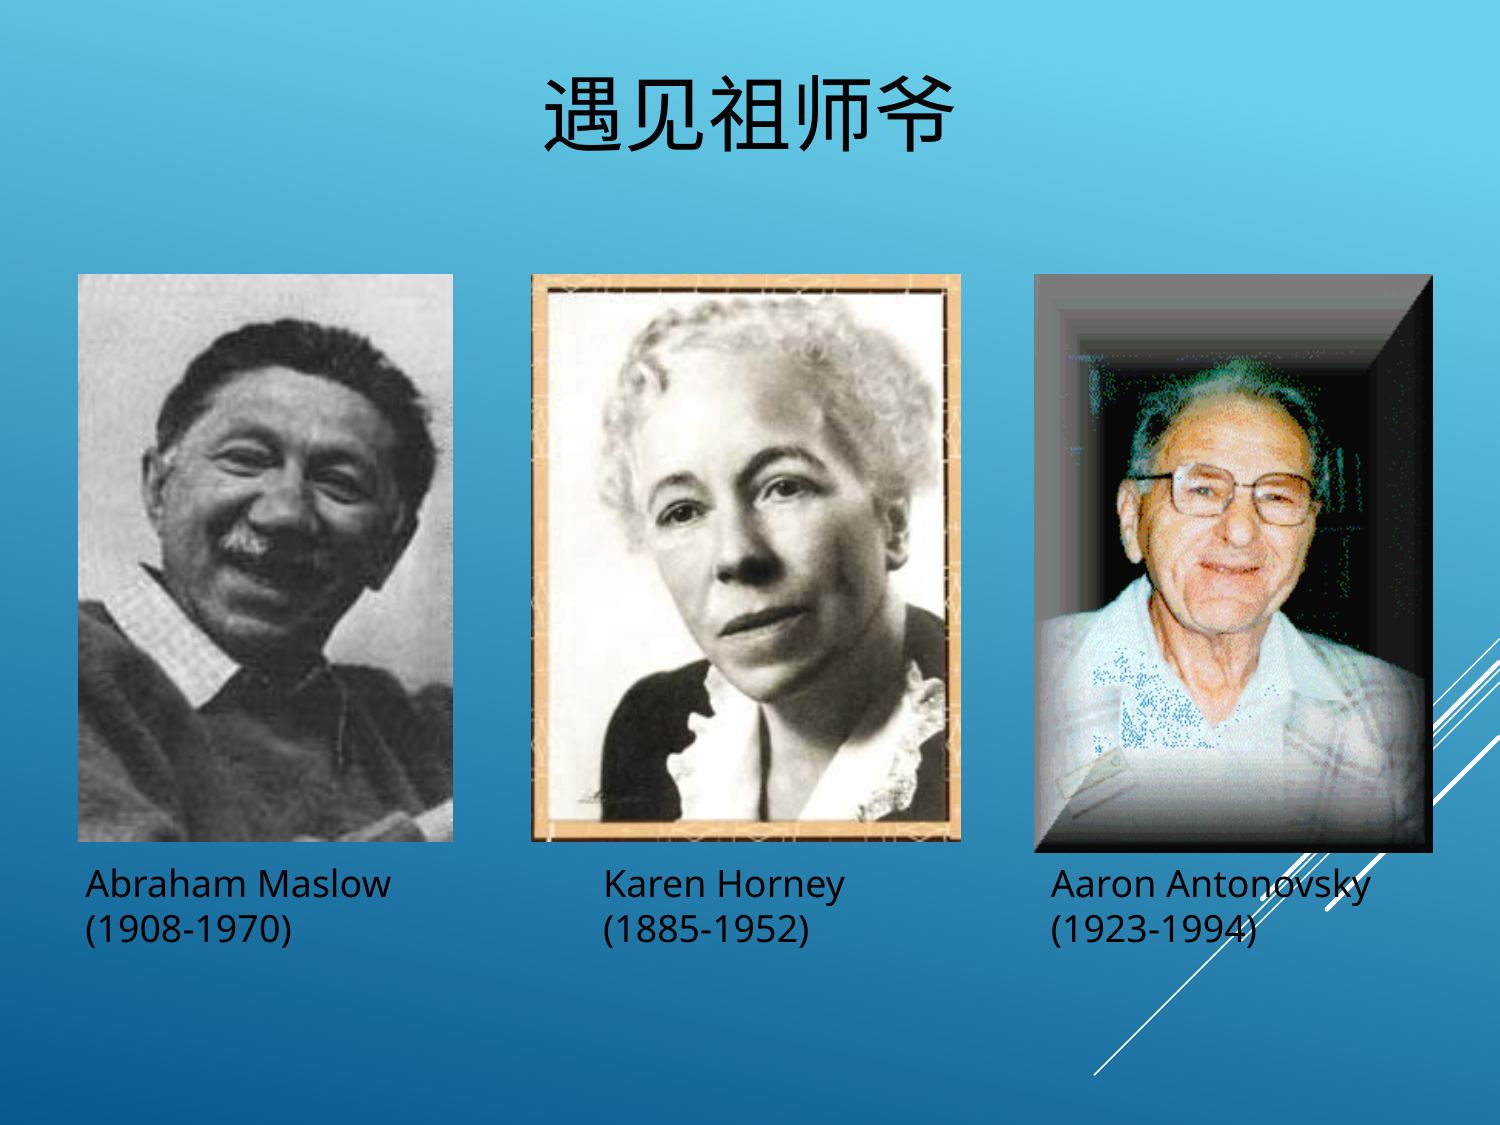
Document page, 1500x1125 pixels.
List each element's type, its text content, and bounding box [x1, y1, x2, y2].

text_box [530, 274, 961, 944]
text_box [1033, 274, 1433, 944]
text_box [78, 274, 454, 944]
text_box 遇见祖师爷 [0, 62, 1500, 163]
